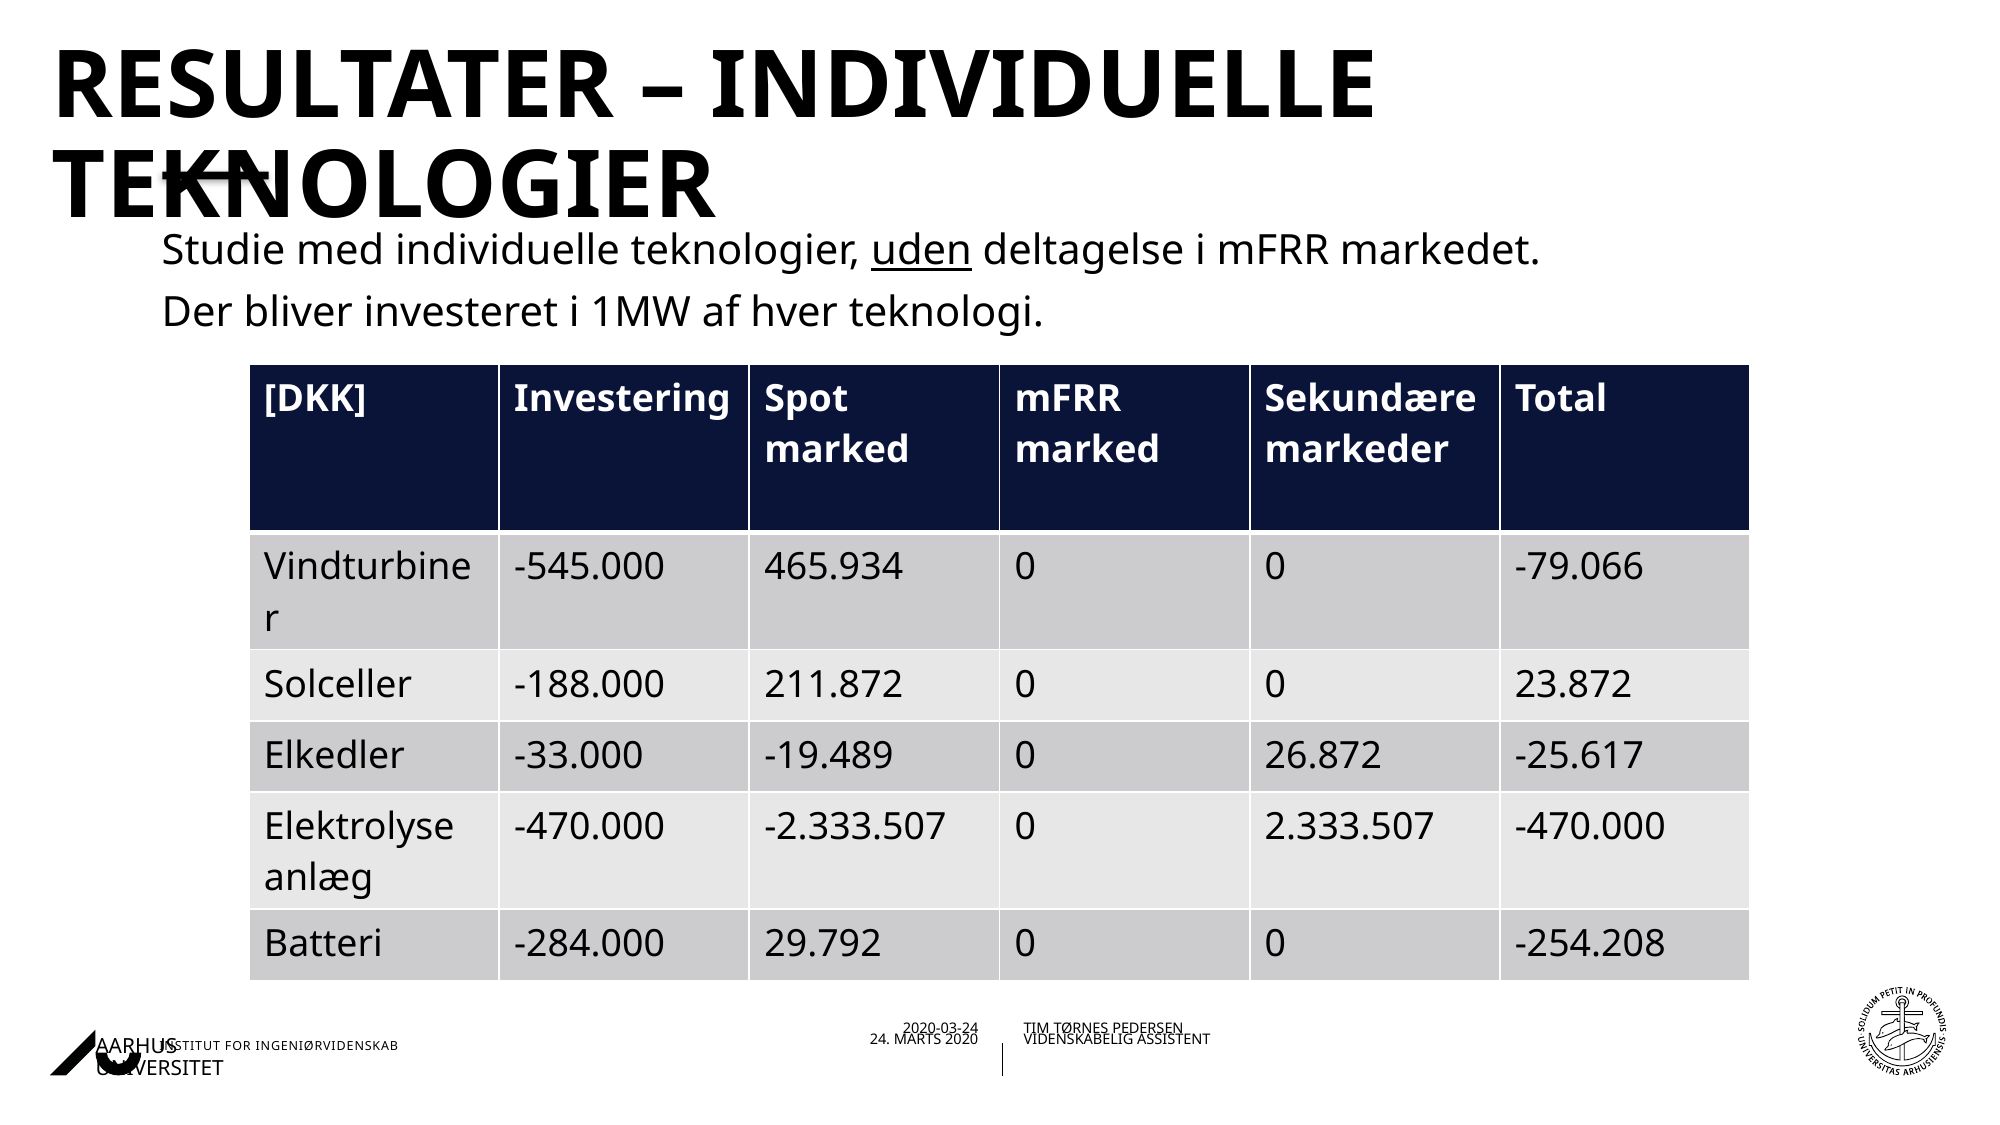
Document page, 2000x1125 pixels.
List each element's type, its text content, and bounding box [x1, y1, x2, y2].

table_header Investering [500, 365, 748, 530]
title Resultater – Individuelle teknologier [51, 37, 1948, 162]
table_cell 211.872 [750, 650, 999, 720]
table_cell 0 [1000, 722, 1249, 791]
table_cell -19.489 [750, 722, 999, 791]
table_cell -25.617 [1501, 722, 1749, 791]
table_cell 0 [1000, 650, 1249, 720]
table_header Spot marked [750, 365, 999, 530]
table_cell Elkedler [250, 722, 498, 791]
table_header Sekundære markeder [1251, 365, 1499, 530]
table_cell -470.000 [1501, 793, 1749, 908]
table_cell 465.934 [750, 535, 999, 649]
table_cell 0 [1000, 793, 1249, 908]
table_cell Elektrolyse anlæg [250, 793, 498, 908]
table_cell 0 [1251, 910, 1499, 980]
table_cell 0 [1251, 535, 1499, 649]
table_cell -2.333.507 [750, 793, 999, 908]
table_header mFRR marked [1000, 365, 1249, 530]
table_cell -545.000 [500, 535, 748, 649]
table_header Total [1501, 365, 1749, 530]
table_cell -33.000 [500, 722, 748, 791]
table_header [DKK] [250, 365, 498, 530]
table_cell -470.000 [500, 793, 748, 908]
table_cell Solceller [250, 650, 498, 720]
table_cell -188.000 [500, 650, 748, 720]
table_cell 29.792 [750, 910, 999, 980]
table_cell Batteri [250, 910, 498, 980]
table_cell -79.066 [1501, 535, 1749, 649]
table_cell 23.872 [1501, 650, 1749, 720]
table_cell Vindturbiner [250, 535, 498, 649]
table_cell 2.333.507 [1251, 793, 1499, 908]
table_cell 26.872 [1251, 722, 1499, 791]
table_cell -254.208 [1501, 910, 1749, 980]
list Studie med individuelle teknologier, uden deltagelse i mFRR markedet. Der bliver investeret i 1MW af hver teknologi. [161, 224, 1839, 349]
table_cell 0 [1000, 535, 1249, 649]
table_cell -284.000 [500, 910, 748, 980]
table_cell 0 [1000, 910, 1249, 980]
table_cell 0 [1251, 650, 1499, 720]
